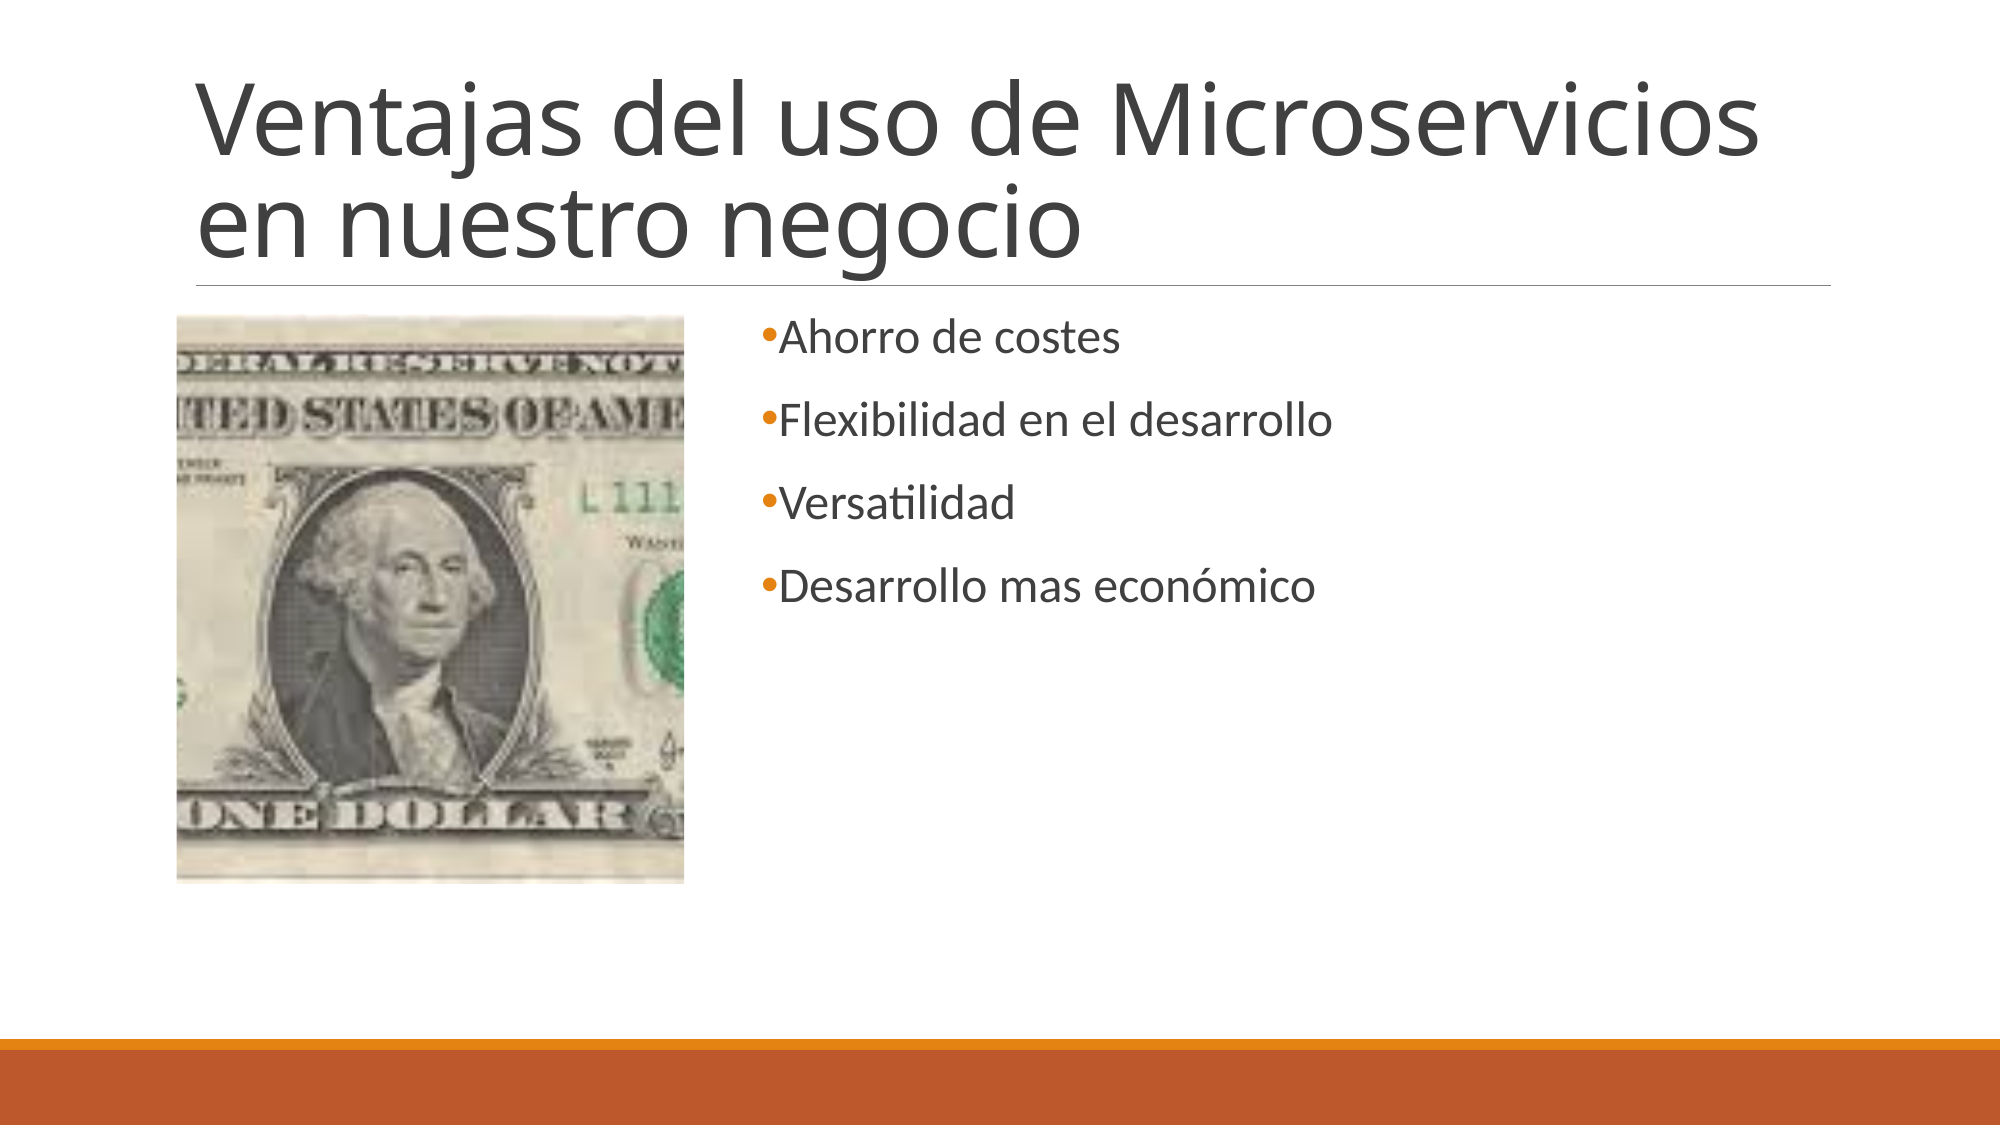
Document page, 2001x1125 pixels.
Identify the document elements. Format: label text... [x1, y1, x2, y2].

title Ventajas del uso de Microservicios en nuestro negocio [180, 47, 1830, 285]
picture [176, 313, 685, 885]
list Ahorro de costes Flexibilidad en el desarrollo Versatilidad Desarrollo mas económico [761, 302, 1830, 963]
